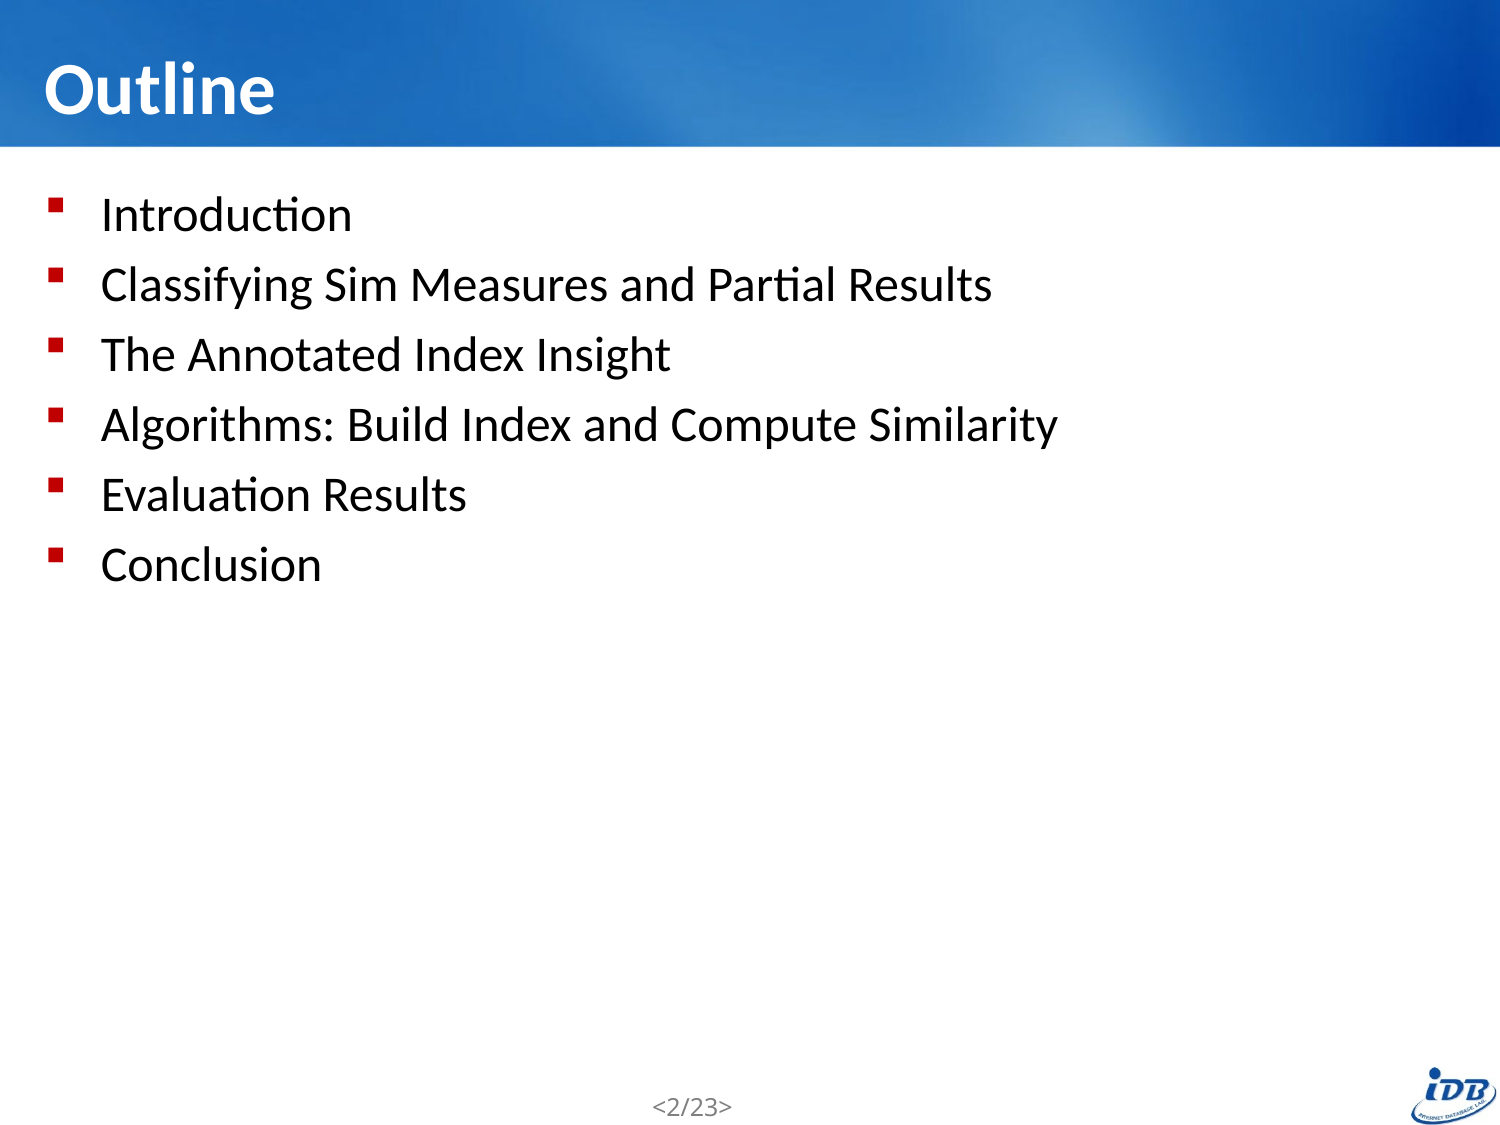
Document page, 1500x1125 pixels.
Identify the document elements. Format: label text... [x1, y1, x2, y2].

picture [0, 0, 1500, 1125]
list Introduction Classifying Sim Measures and Partial Results The Annotated Index Insight Algorithms: Build Index and Compute Similarity Evaluation Results Conclusion [29, 174, 1471, 1071]
title Outline [29, 19, 1471, 149]
